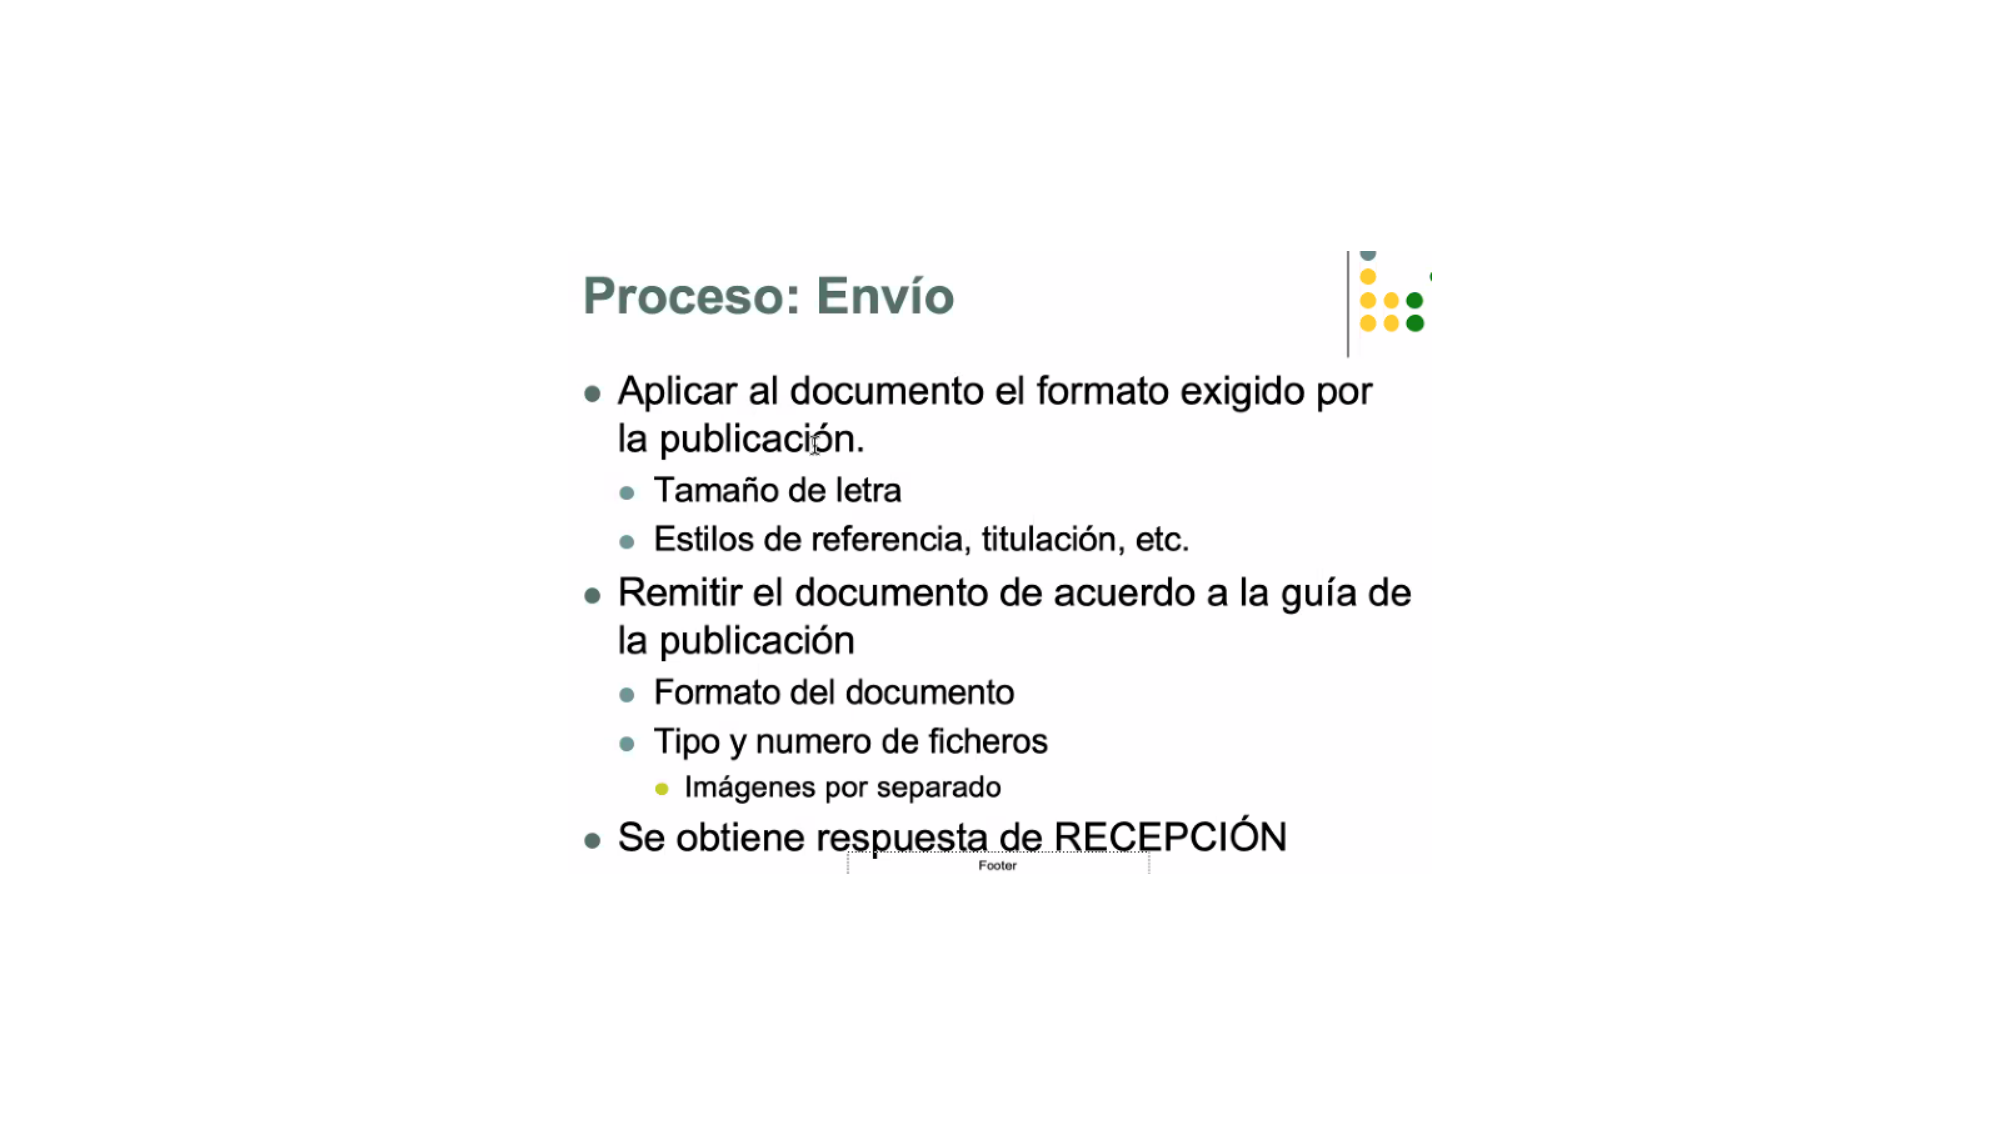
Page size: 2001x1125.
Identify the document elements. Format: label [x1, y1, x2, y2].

picture [568, 251, 1432, 874]
